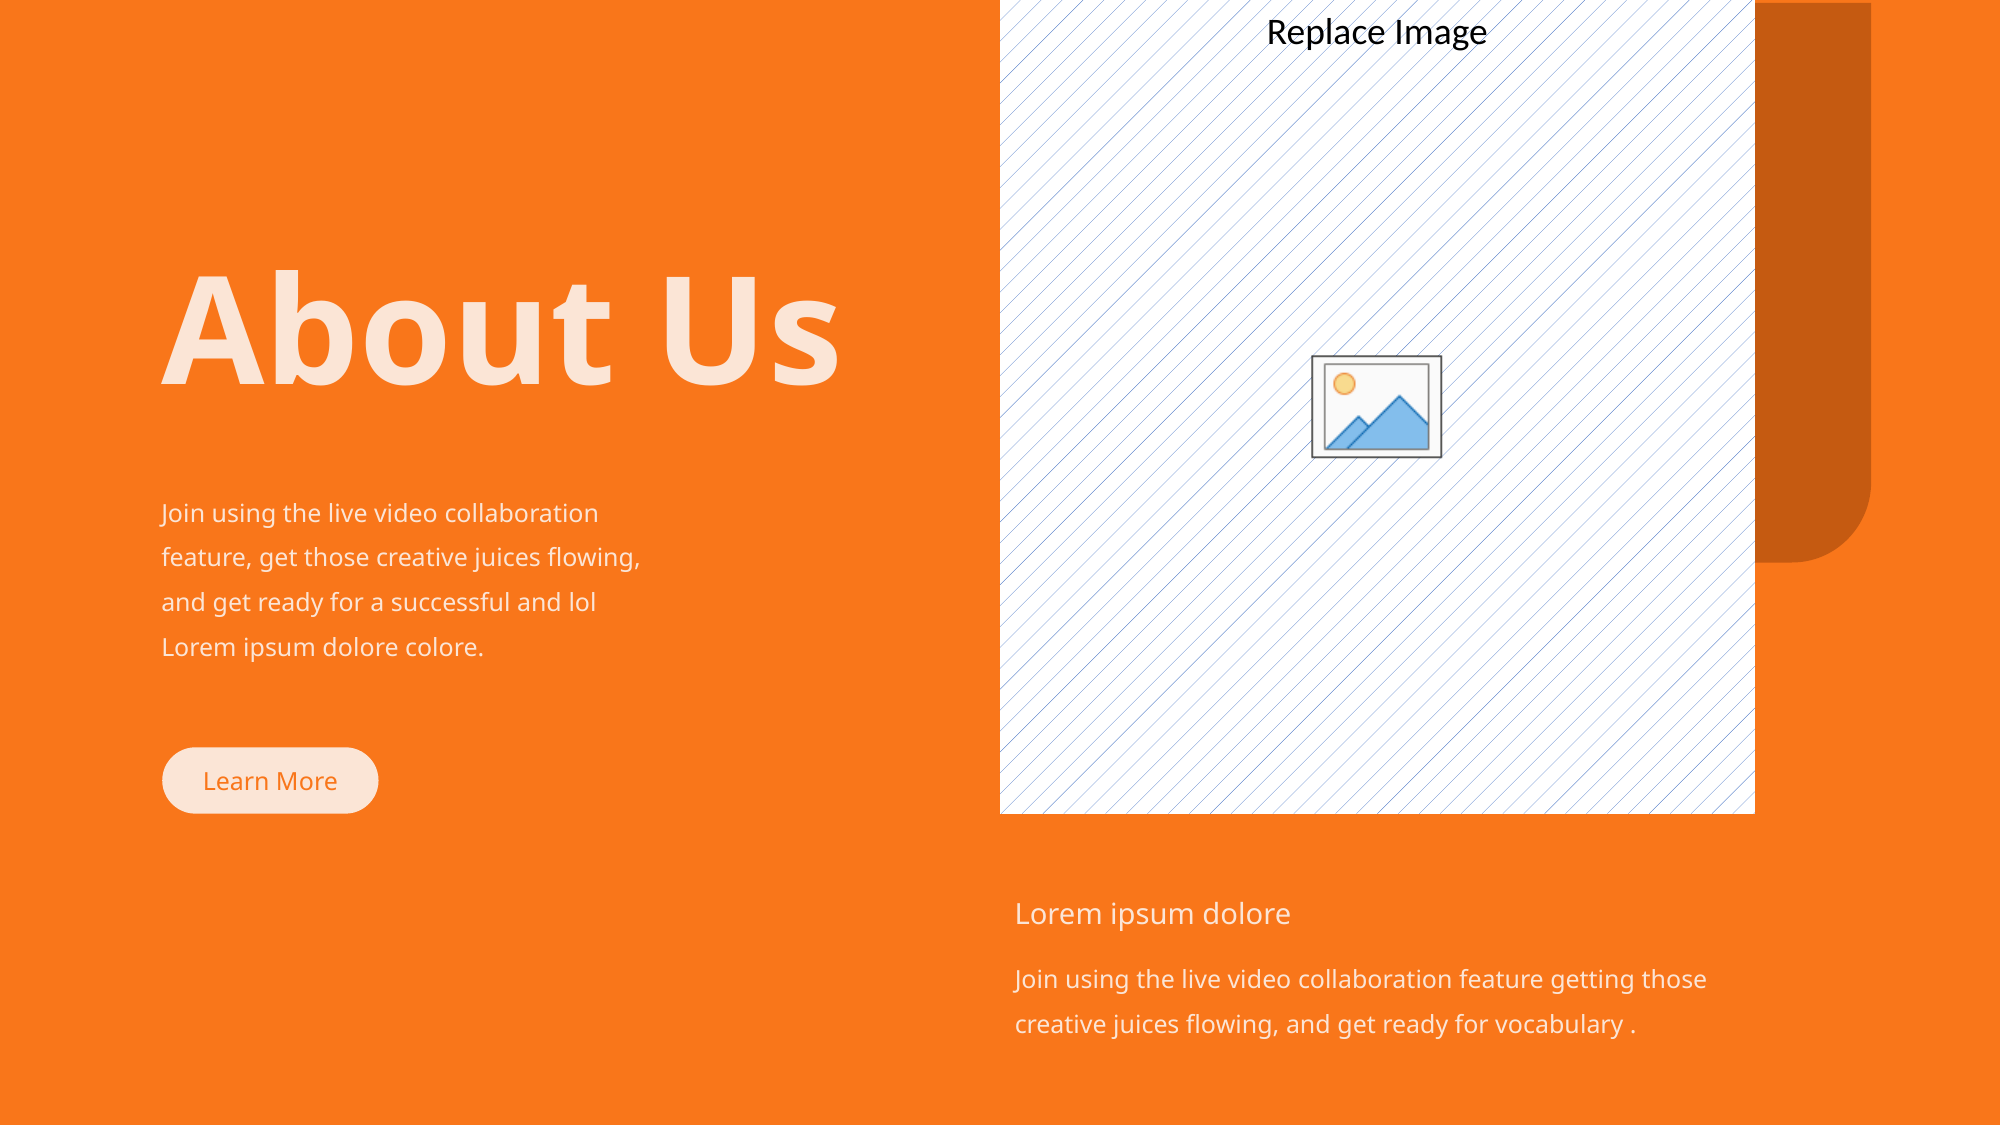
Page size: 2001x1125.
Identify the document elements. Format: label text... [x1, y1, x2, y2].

text_box [1755, 1, 1873, 564]
text_box About Us [146, 227, 860, 422]
text_box Join using the live video collaboration feature, get those creative juices flowing, and get ready for a successful and lol Lorem ipsum dolore colore. [146, 474, 659, 669]
picture [999, 0, 1755, 814]
text_box Join using the live video collaboration feature getting those creative juices flowing, and get ready for vocabulary . [999, 941, 1755, 1046]
text_box Learn More [161, 746, 380, 815]
text_box Lorem ipsum dolore [999, 888, 1582, 938]
